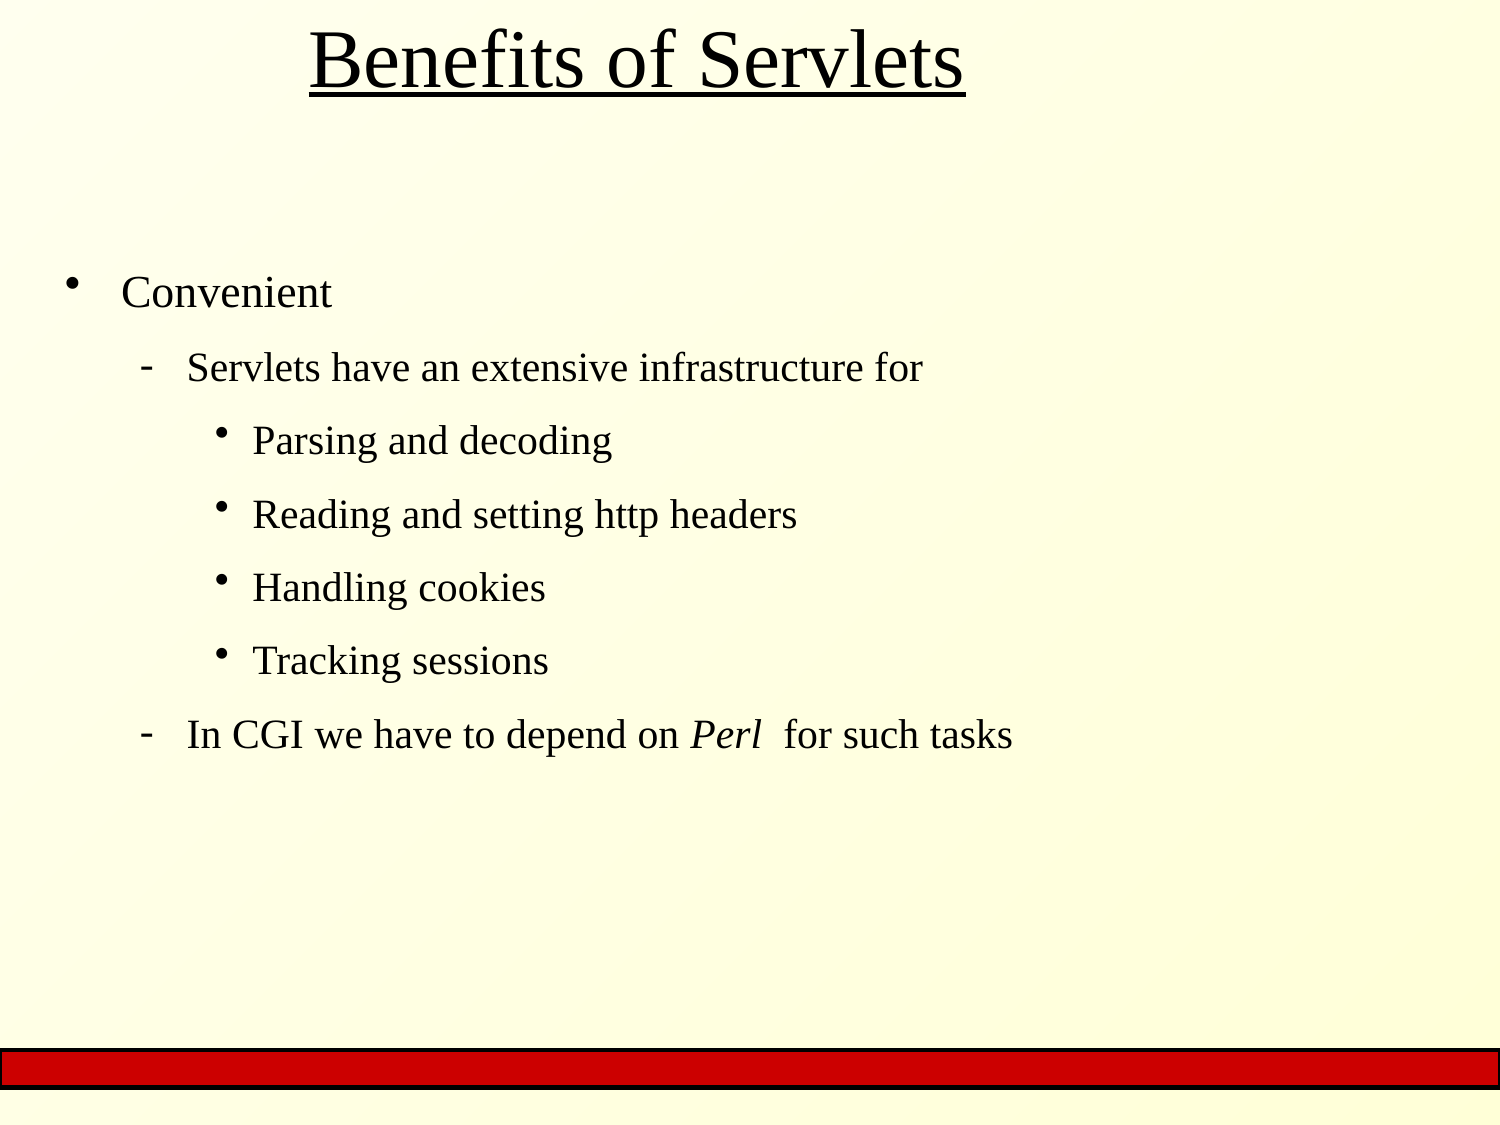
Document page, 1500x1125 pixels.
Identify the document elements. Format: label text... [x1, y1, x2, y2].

title Benefits of Servlets [0, 0, 1275, 125]
list Convenient Servlets have an extensive infrastructure for Parsing and decoding Reading and setting http headers Handling cookies Tracking sessions In CGI we have to depend on Perl for such tasks [50, 237, 1463, 1038]
